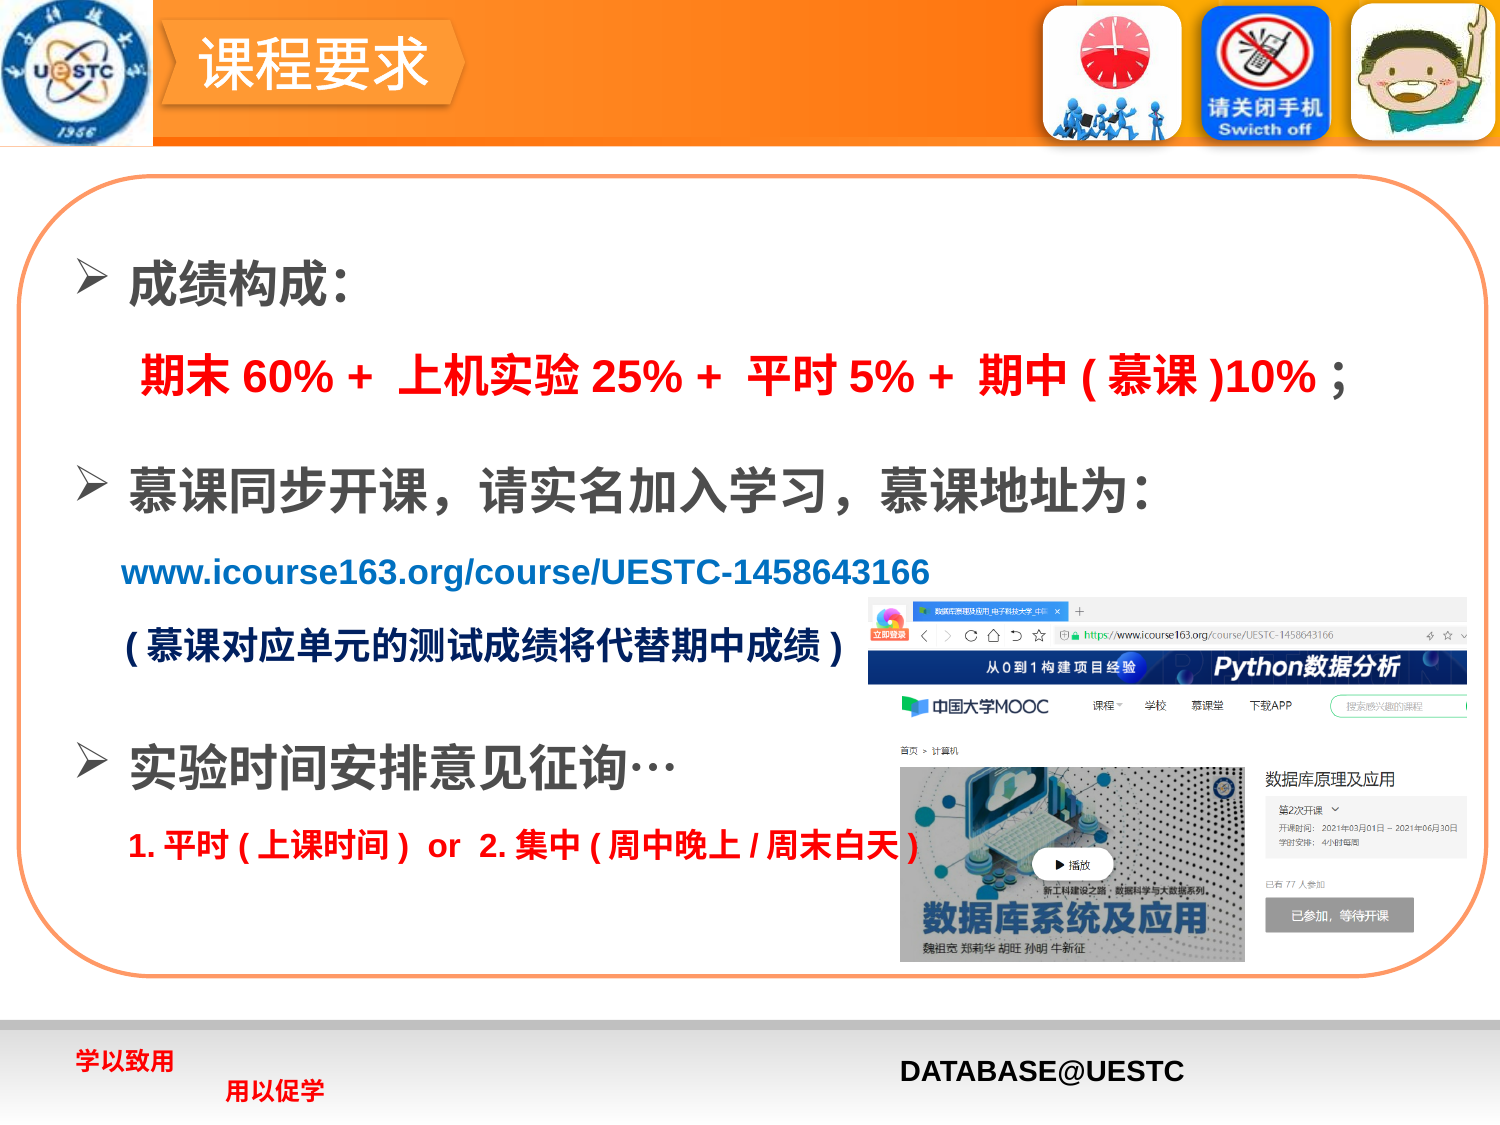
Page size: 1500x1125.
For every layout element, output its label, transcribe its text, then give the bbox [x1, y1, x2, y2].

picture [0, 0, 153, 146]
picture [868, 597, 1468, 989]
picture [1201, 5, 1332, 141]
text_box 课程要求 [161, 19, 466, 105]
text_box 成绩构成： 期末60% + 上机实验25% + 平时5% + 期中(慕课)10%； 慕课同步开课，请实名加入学习，慕课地址为： www.icourse163.org/course/UESTC-1458643166 (慕课对应单元的测试成绩将代替期中成绩) 实验时间安排意见征询… 1.平时(上课时间) or 2.集中(周中晚上/周末白天) [16, 174, 1489, 979]
picture [1350, 3, 1496, 141]
picture [1042, 5, 1182, 141]
